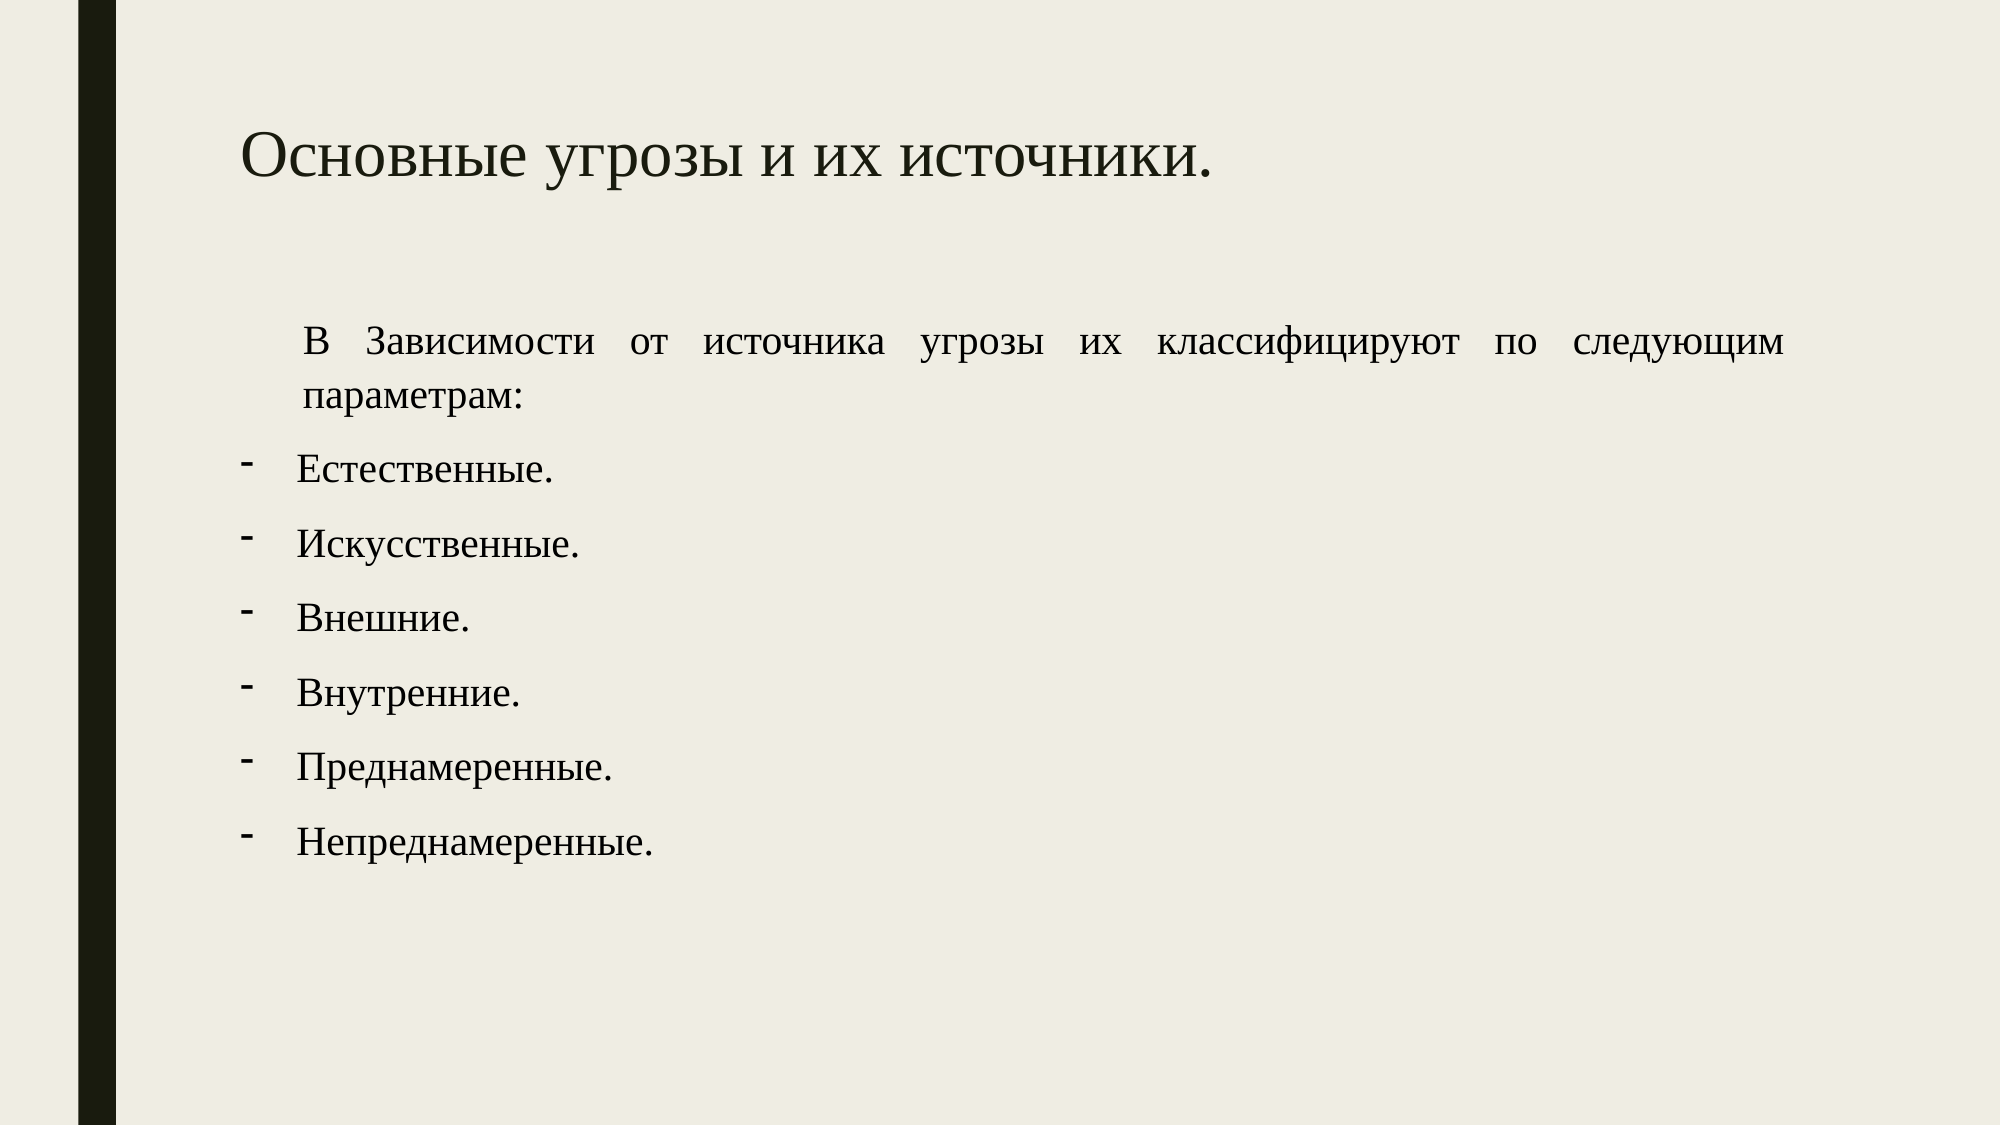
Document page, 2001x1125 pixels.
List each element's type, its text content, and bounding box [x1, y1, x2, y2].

list В Зависимости от источника угрозы их классифицируют по следующим параметрам: Естественные. Искусственные. Внешние. Внутренние. Преднамеренные. Непреднамеренные. [225, 302, 1800, 890]
title Основные угрозы и их источники. [225, 112, 1800, 302]
